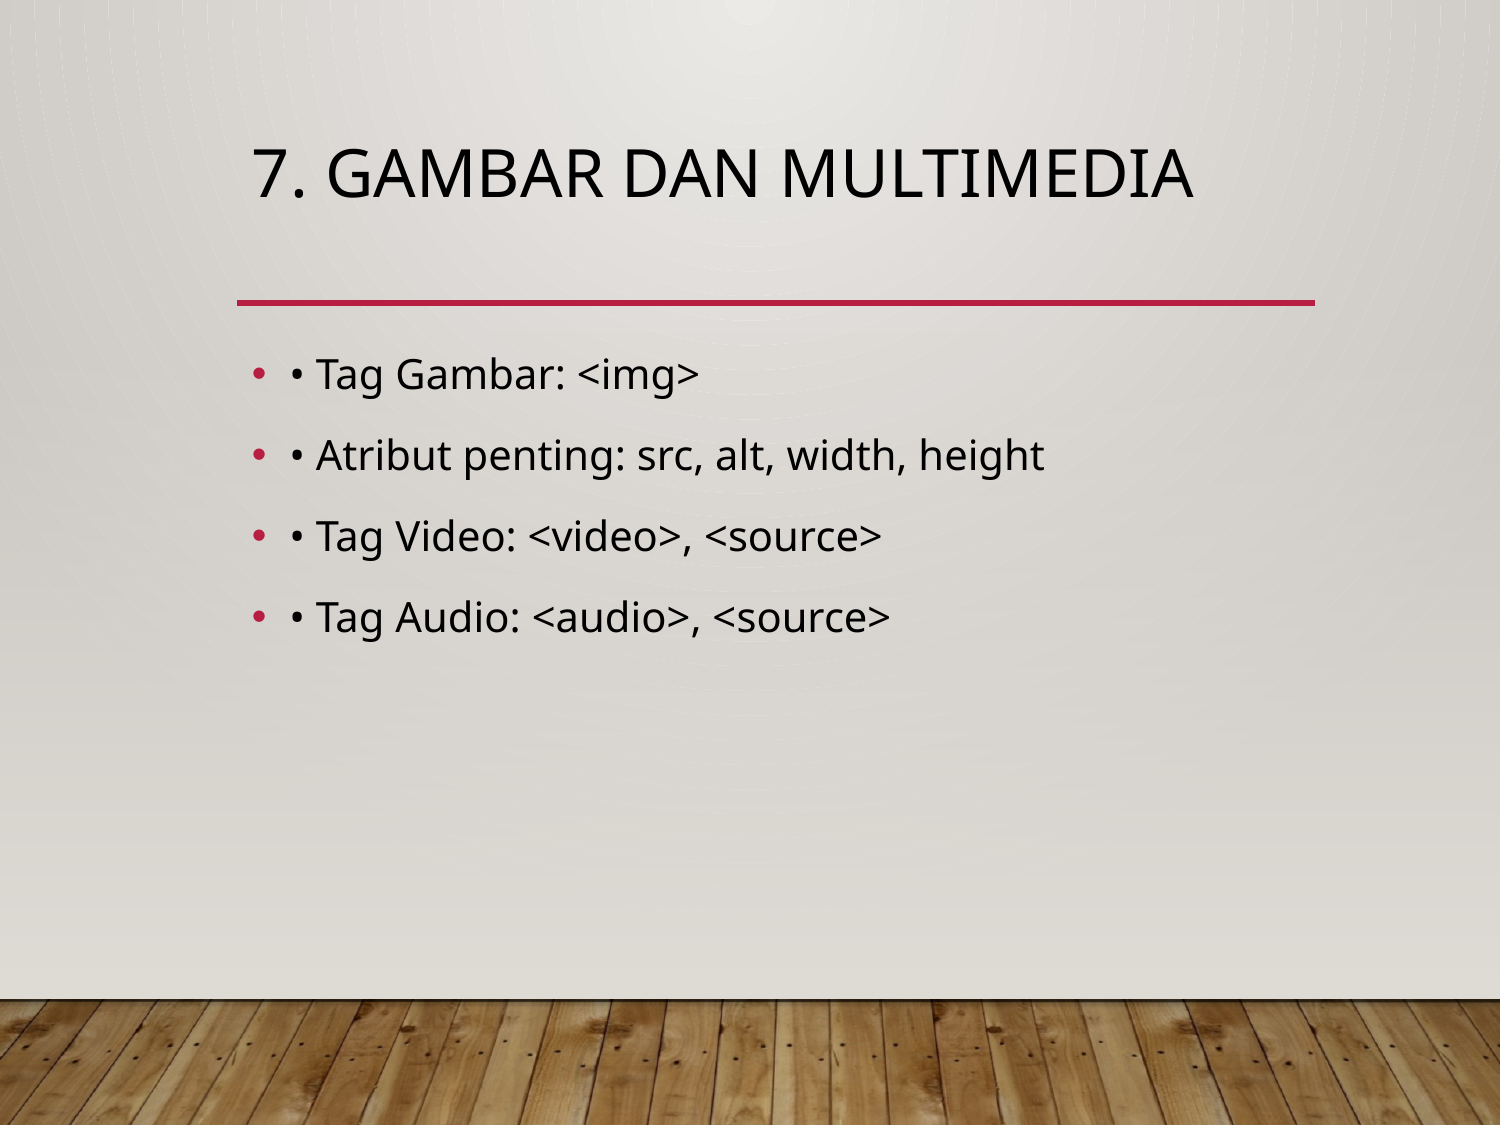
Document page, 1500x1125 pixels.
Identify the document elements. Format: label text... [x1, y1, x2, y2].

list • Tag Gambar: <img> • Atribut penting: src, alt, width, height • Tag Video: <video>, <source> • Tag Audio: <audio>, <source> [236, 330, 1315, 897]
title 7. Gambar dan Multimedia [236, 131, 1315, 305]
picture [0, 999, 1500, 1125]
